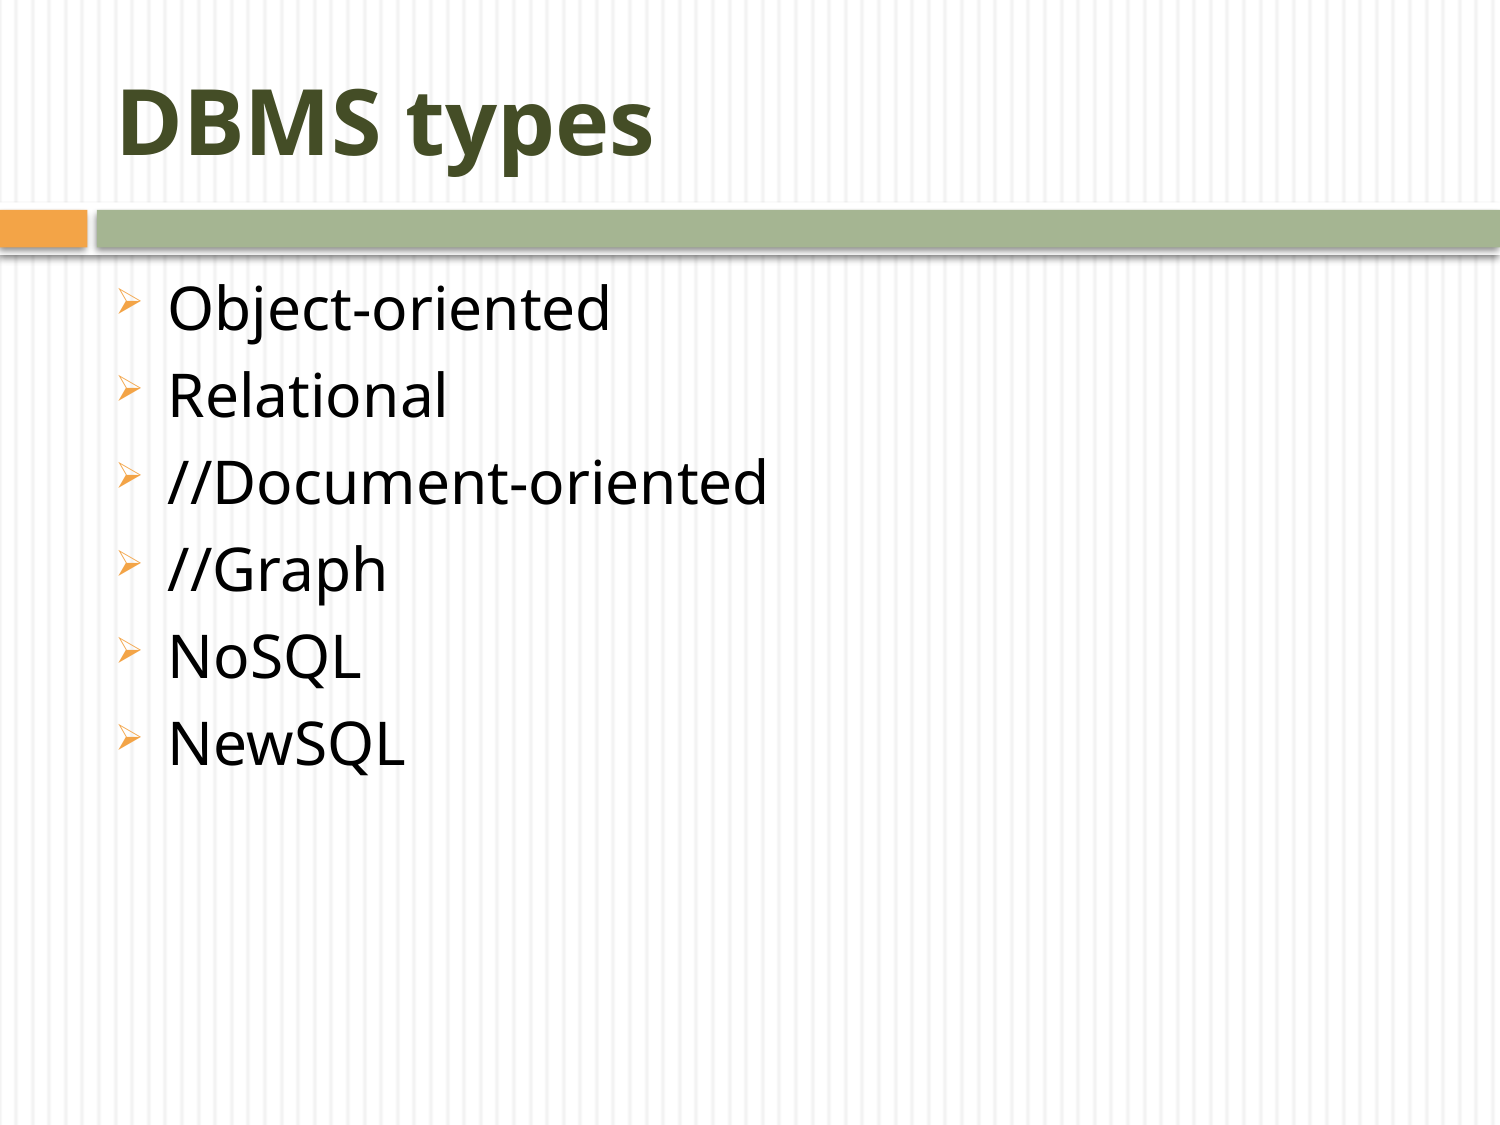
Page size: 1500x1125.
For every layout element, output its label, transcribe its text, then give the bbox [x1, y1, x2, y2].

text_box Object-oriented Relational //Document-oriented //Graph NoSQL NewSQL [100, 262, 1438, 1000]
picture [0, 0, 1500, 202]
text_box DBMS types [100, 37, 1438, 200]
picture [0, 255, 1500, 1125]
